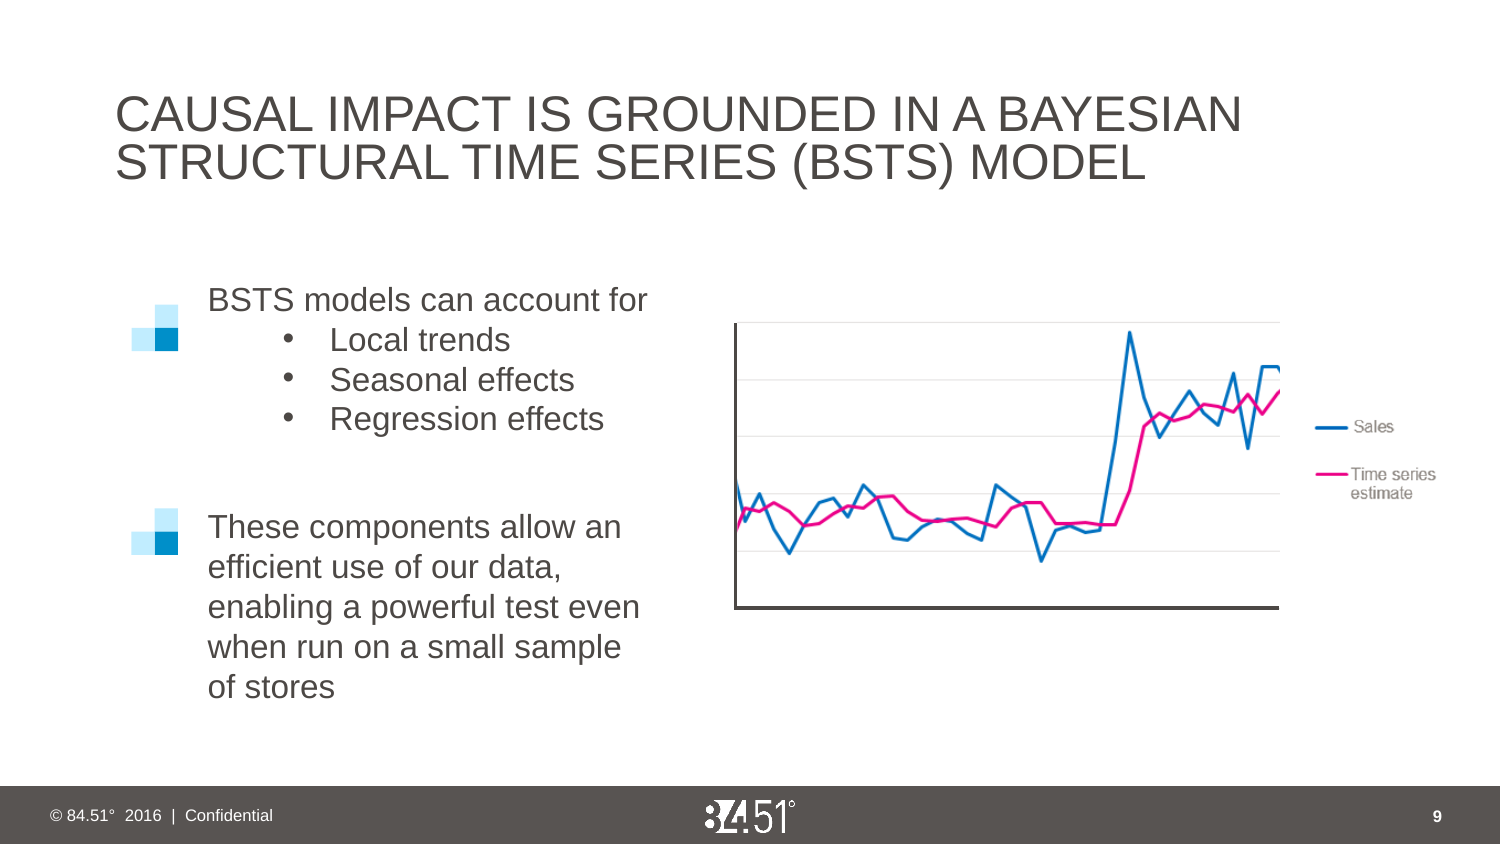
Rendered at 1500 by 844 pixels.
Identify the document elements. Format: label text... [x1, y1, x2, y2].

text_box These components allow an efficient use of our data, enabling a powerful test even when run on a small sample of stores [192, 498, 670, 713]
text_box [130, 508, 179, 556]
picture [737, 312, 1281, 611]
text_box BSTS models can account for Local trends Seasonal effects Regression effects [192, 270, 670, 445]
title CAUSAL IMPACT IS GROUNDED IN A BAYESIAN STRUCTURAL TIME SERIES (BSTS) MODEL [99, 86, 1451, 192]
picture [705, 800, 795, 833]
picture [1307, 406, 1451, 521]
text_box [131, 304, 179, 352]
